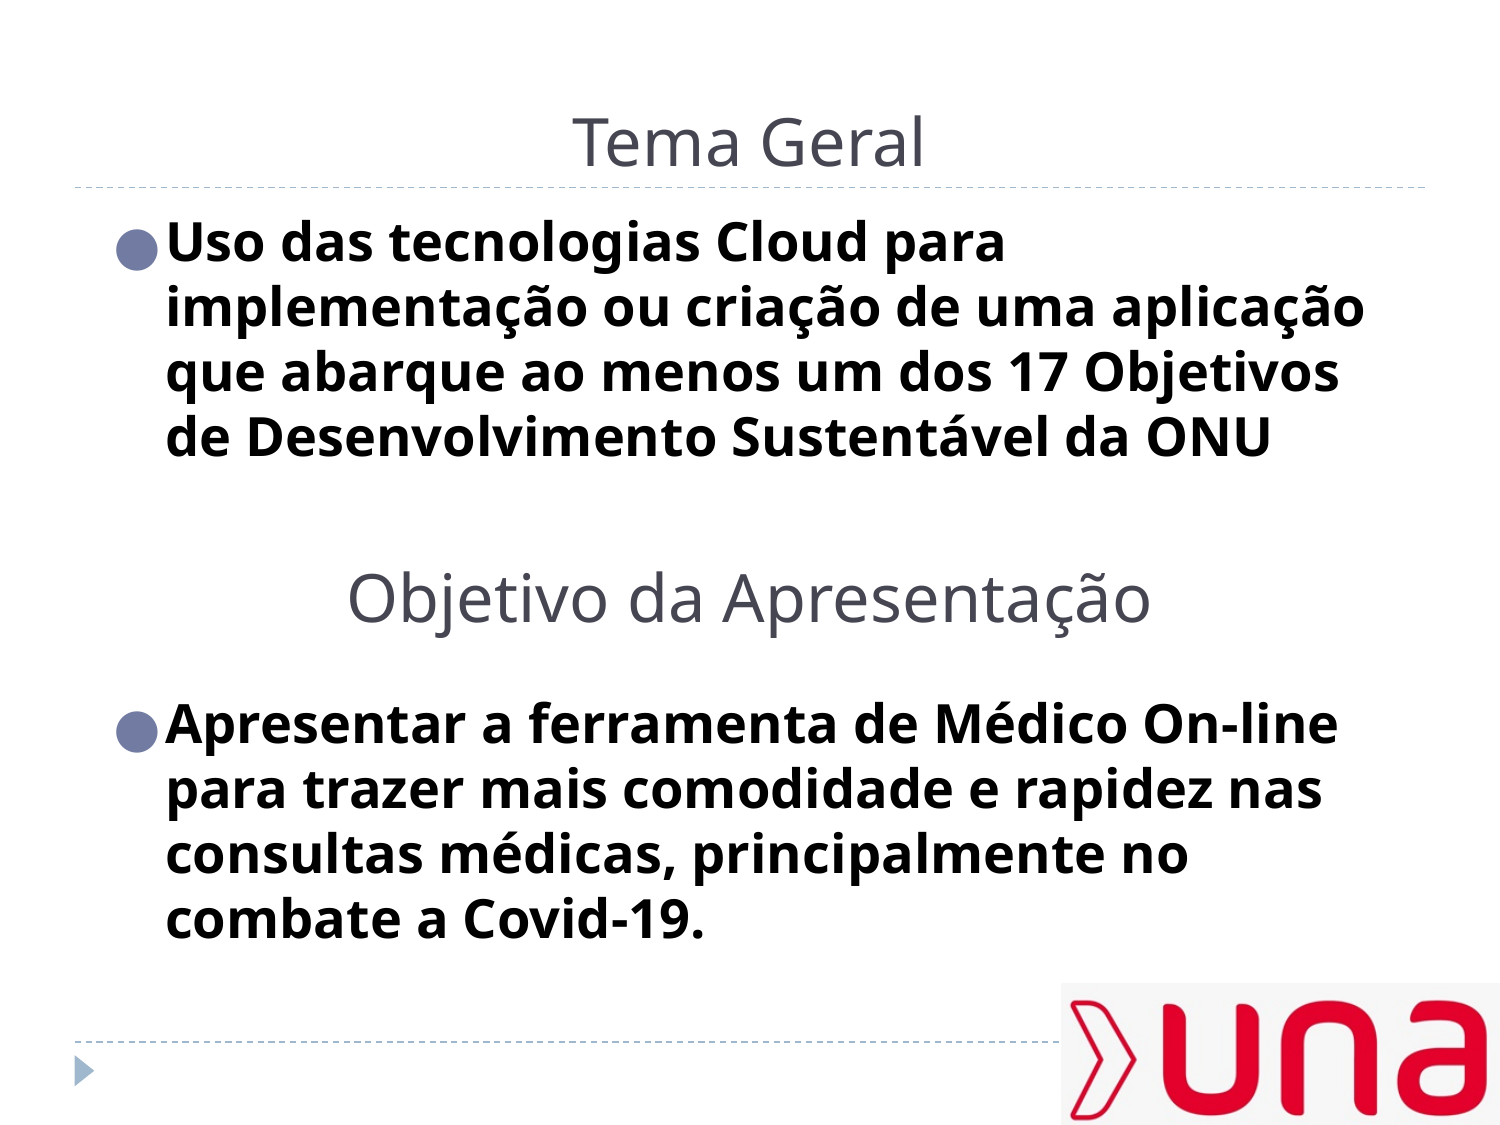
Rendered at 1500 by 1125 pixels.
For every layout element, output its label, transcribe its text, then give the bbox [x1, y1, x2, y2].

list Uso das tecnologias Cloud para implementação ou criação de uma aplicação que abarque ao menos um dos 17 Objetivos de Desenvolvimento Sustentável da ONU [75, 200, 1425, 481]
list Apresentar a ferramenta de Médico On-line para trazer mais comodidade e rapidez nas consultas médicas, principalmente no combate a Covid-19. [75, 681, 1425, 969]
title Tema Geral [75, 24, 1425, 188]
picture [1061, 983, 1500, 1125]
title Objetivo da Apresentação [75, 481, 1425, 644]
